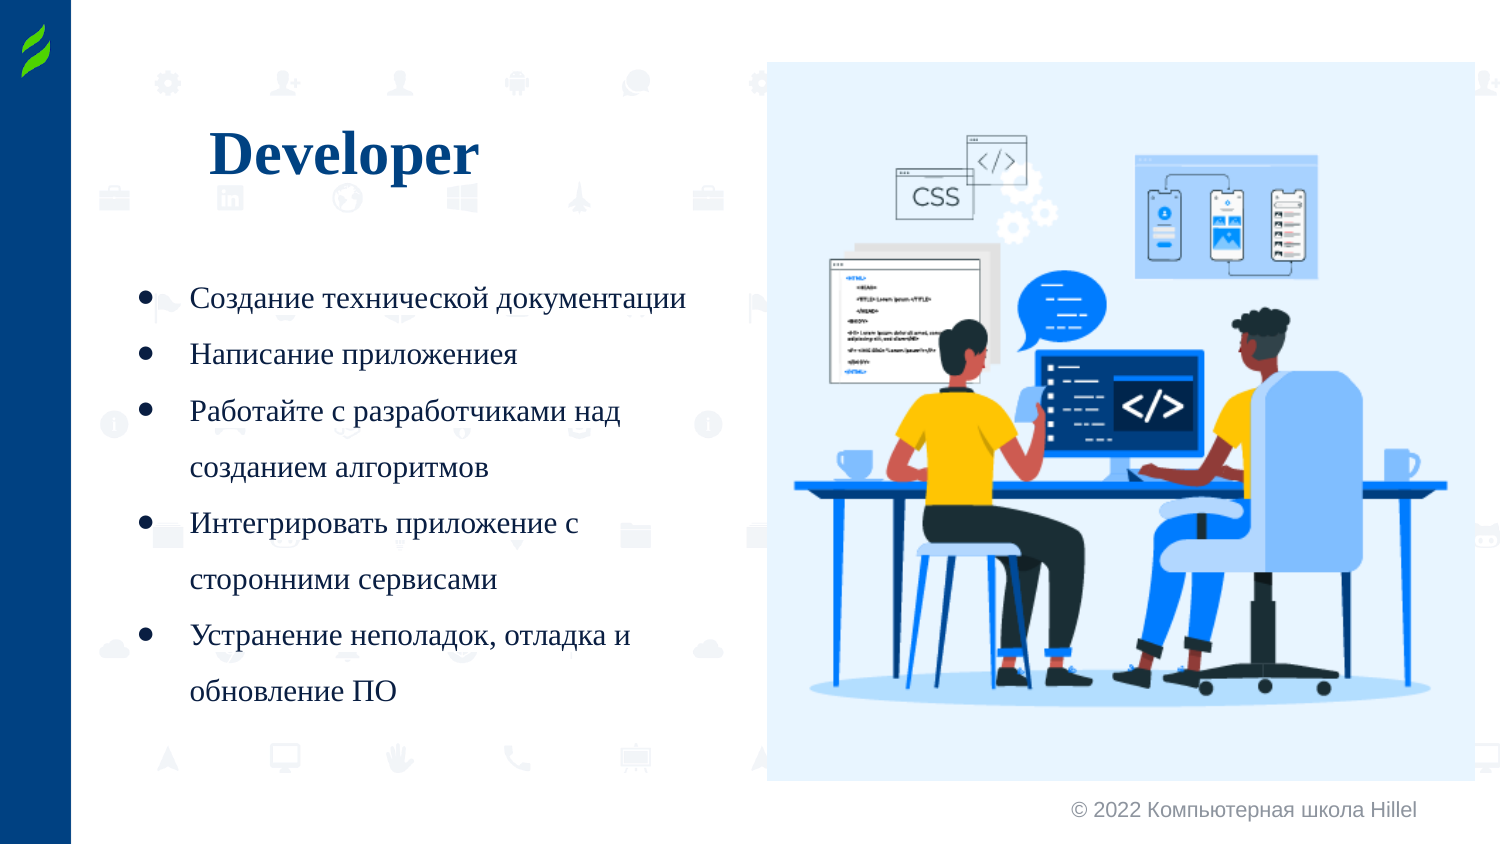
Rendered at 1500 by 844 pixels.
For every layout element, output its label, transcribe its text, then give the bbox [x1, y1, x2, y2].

title Developer [103, 56, 588, 253]
list Создание технической документации Написание приложениея Работайте с разработчиками над созданием алгоритмов Интегрировать приложение с сторонними сервисами Устранение неполадок, отладка и обновление ПО [103, 253, 740, 723]
picture [0, 0, 1500, 844]
